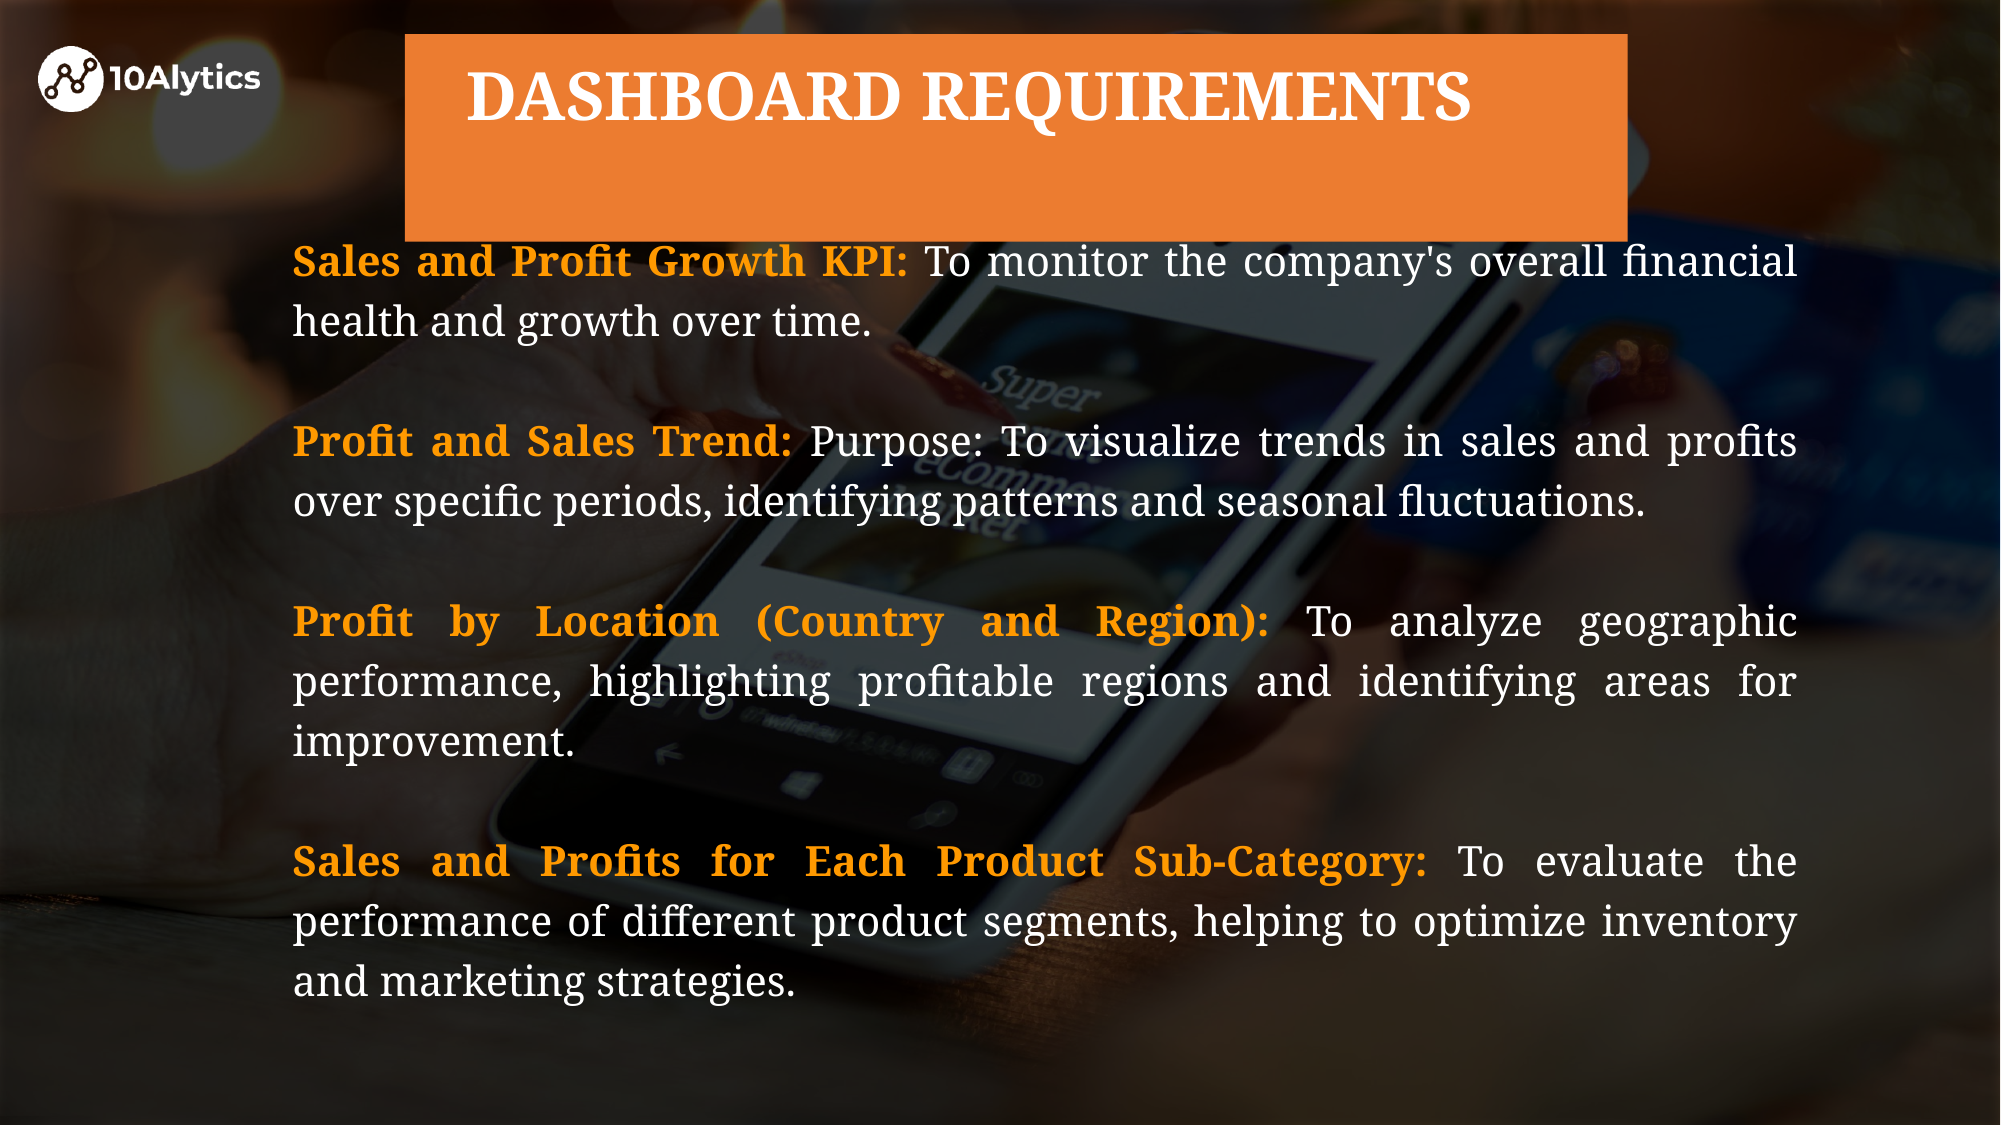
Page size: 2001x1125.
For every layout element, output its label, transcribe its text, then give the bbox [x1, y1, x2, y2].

picture [38, 46, 260, 112]
text_box [0, 0, 2000, 1125]
text_box Sales and Profit Growth KPI: To monitor the company's overall financial health and growth over time. Profit and Sales Trend: Purpose: To visualize trends in sales and profits over specific periods, identifying patterns and seasonal fluctuations. Profit by Location (Country and Region): To analyze geographic performance, highlighting profitable regions and identifying areas for improvement. Sales and Profits for Each Product Sub-Category: To evaluate the performance of different product segments, helping to optimize inventory and marketing strategies. [290, 222, 1799, 1125]
title DASHBOARD REQUIREMENTS [404, 34, 1628, 222]
